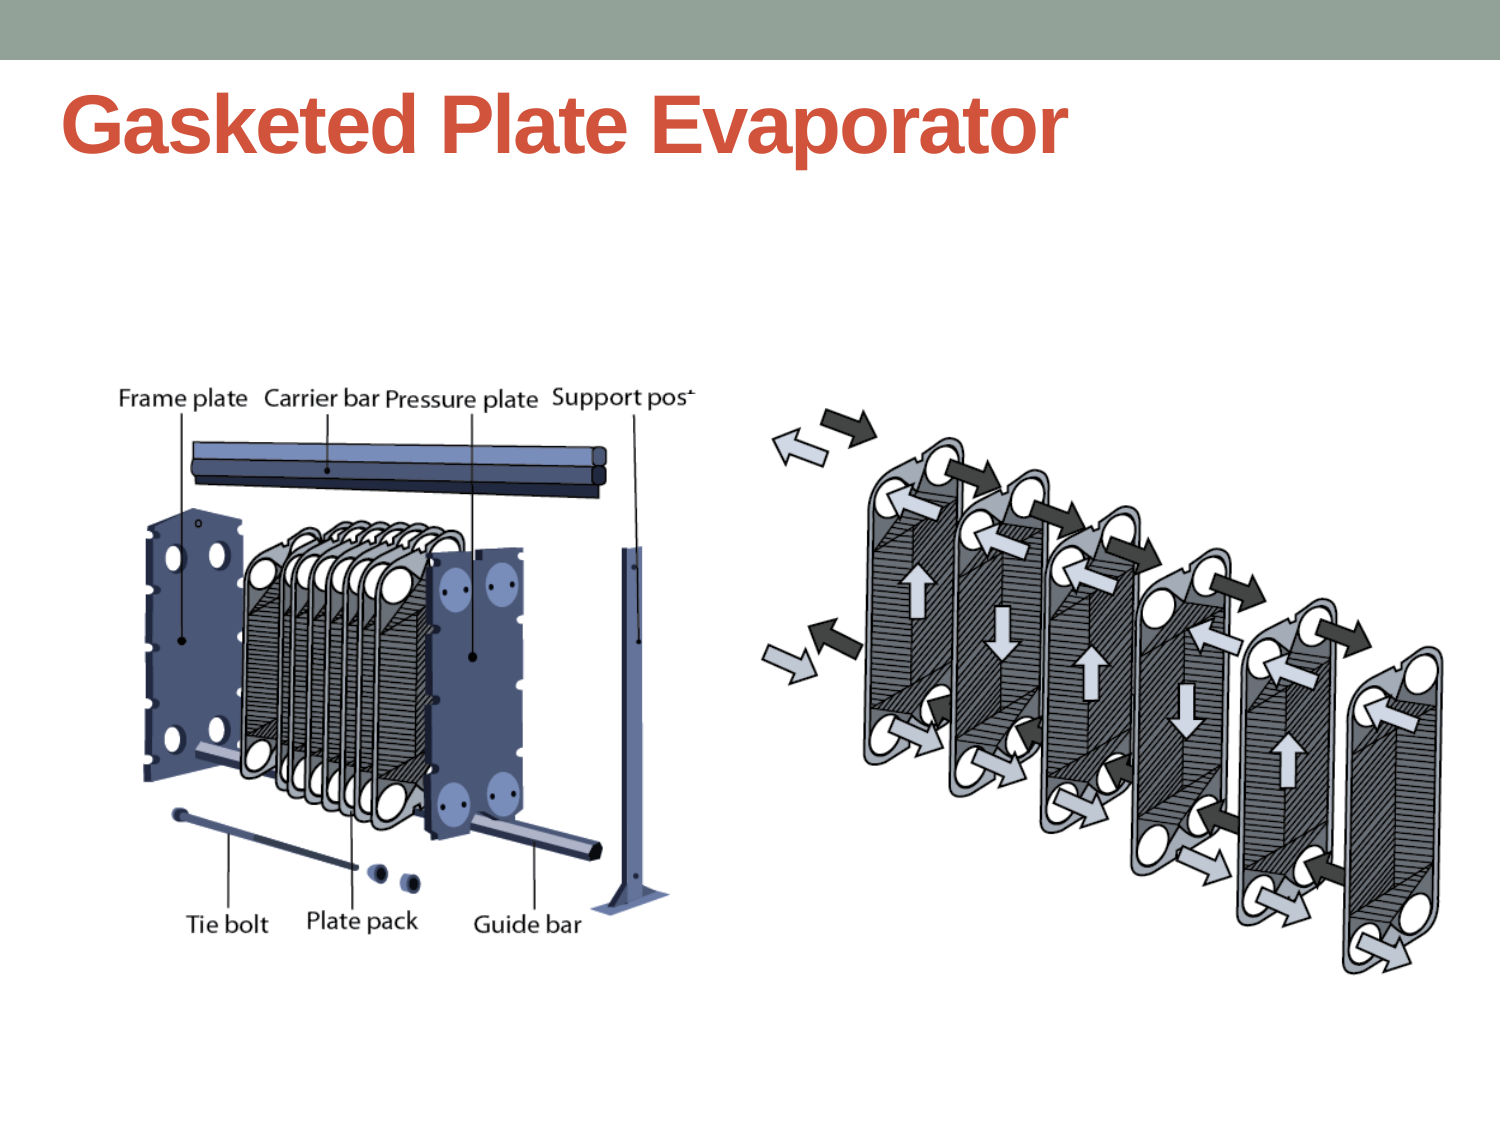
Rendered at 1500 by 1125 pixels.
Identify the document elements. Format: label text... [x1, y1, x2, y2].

title Gasketed Plate Evaporator [45, 38, 1396, 202]
picture [71, 356, 1478, 1008]
